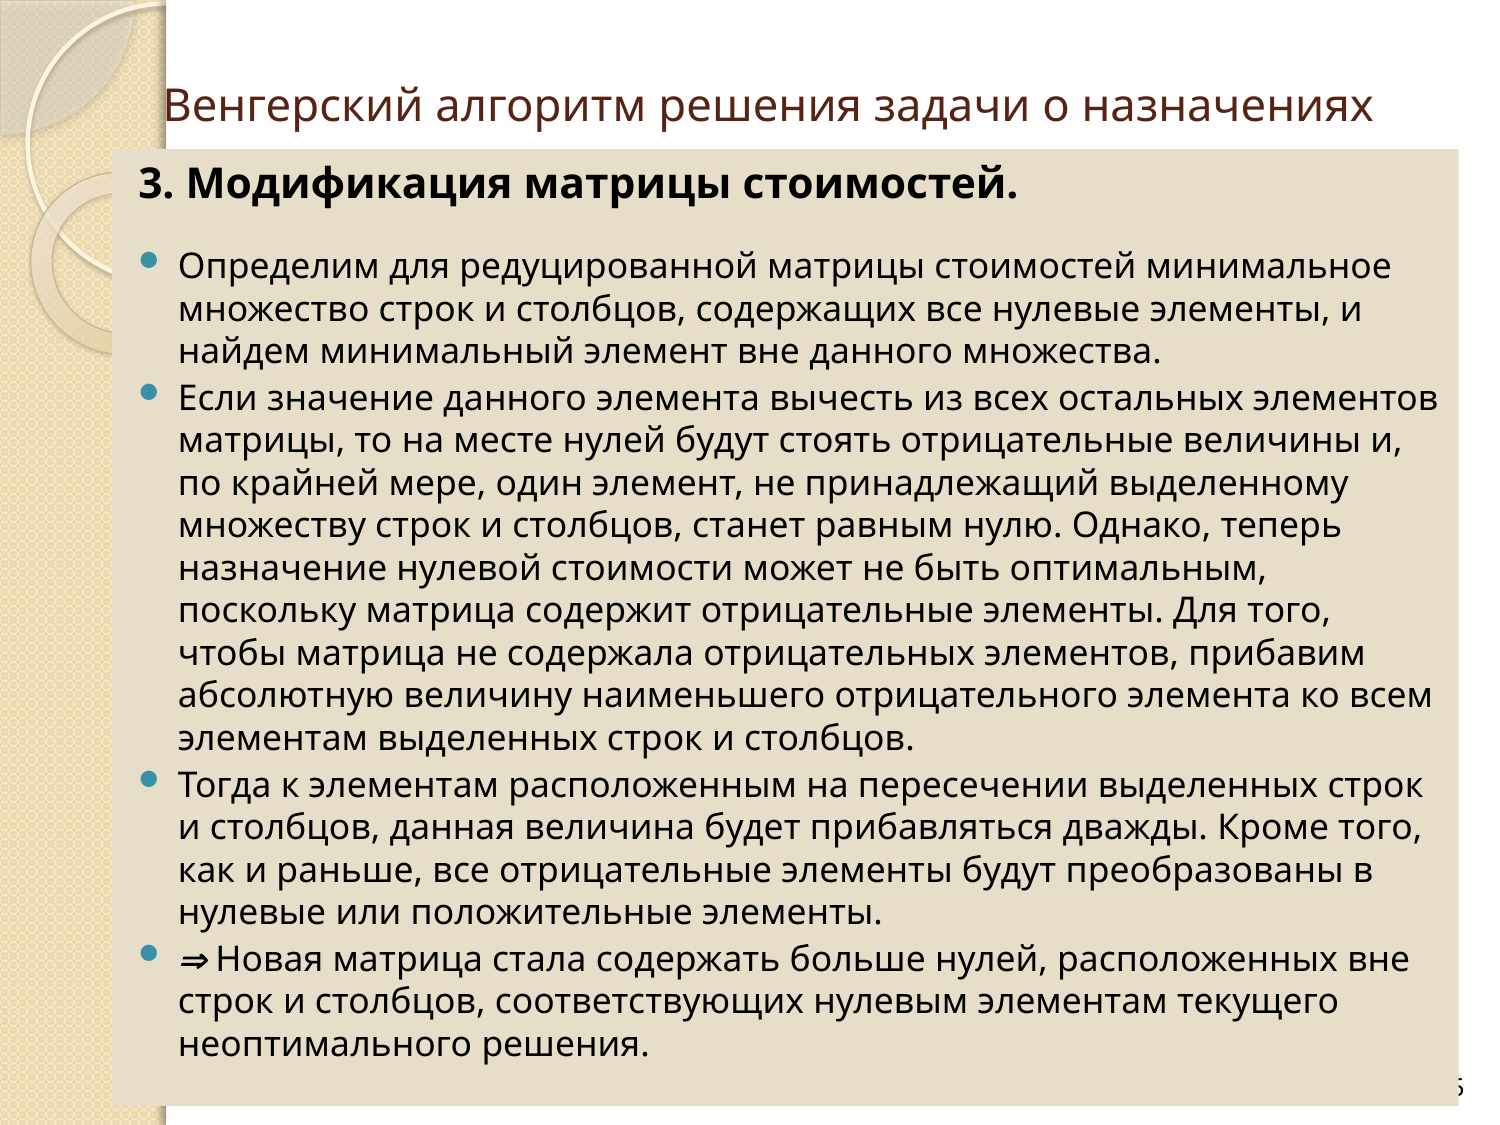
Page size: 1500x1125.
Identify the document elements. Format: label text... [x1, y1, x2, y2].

slide_number 15 [1413, 1034, 1488, 1113]
list 3. Модификация матрицы стоимостей. Определим для редуцированной матрицы стоимостей минимальное множество строк и столбцов, содержащих все нулевые элементы, и найдем минимальный элемент вне данного множества. Если значение данного элемента вычесть из всех остальных элементов матрицы, то на месте нулей будут стоять отрицательные величины и, по крайней мере, один элемент, не принадлежащий выделенному множеству строк и столбцов, станет равным нулю. Однако, теперь назначение нулевой стоимости может не быть оптимальным, поскольку матрица содержит отрицательные элементы. Для того, чтобы матрица не содержала отрицательных элементов, прибавим абсолютную величину наименьшего отрицательного элемента ко всем элементам выделенных строк и столбцов. Тогда к элементам расположенным на пересечении выделенных строк и столбцов, данная величина будет прибавляться дважды. Кроме того, как и раньше, все отрицательные элементы будут преобразованы в нулевые или положительные элементы.  Новая матрица стала содержать больше нулей, расположенных вне строк и столбцов, соответствующих нулевым элементам текущего неоптимального решения. [112, 149, 1459, 1106]
title Венгерский алгоритм решения задачи о назначениях [147, 45, 1466, 161]
